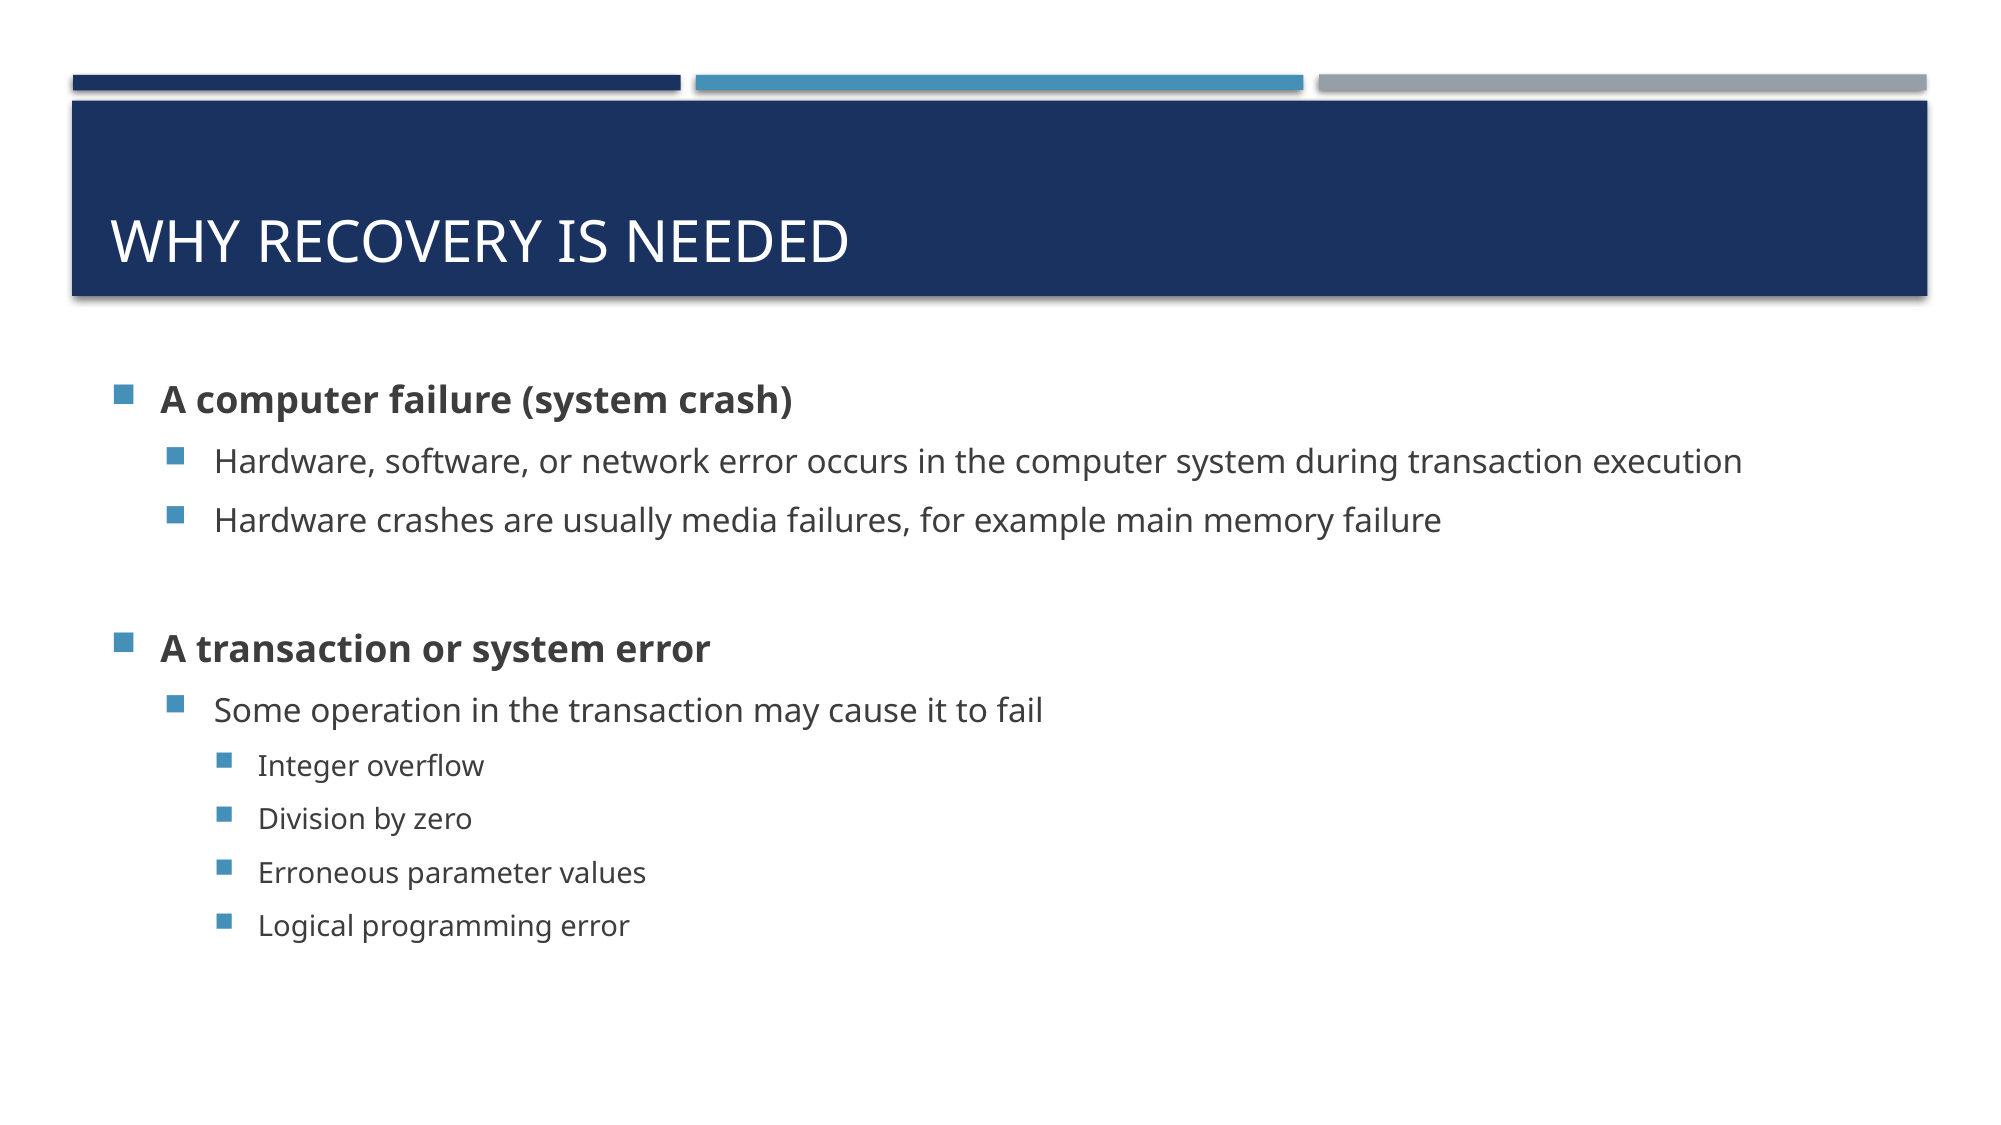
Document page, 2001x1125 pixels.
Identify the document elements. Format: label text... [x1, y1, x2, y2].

list A computer failure (system crash) Hardware, software, or network error occurs in the computer system during transaction execution Hardware crashes are usually media failures, for example main memory failure A transaction or system error Some operation in the transaction may cause it to fail Integer overflow Division by zero Erroneous parameter values Logical programming error [95, 357, 1905, 962]
title Why recovery is needed [95, 115, 1905, 282]
